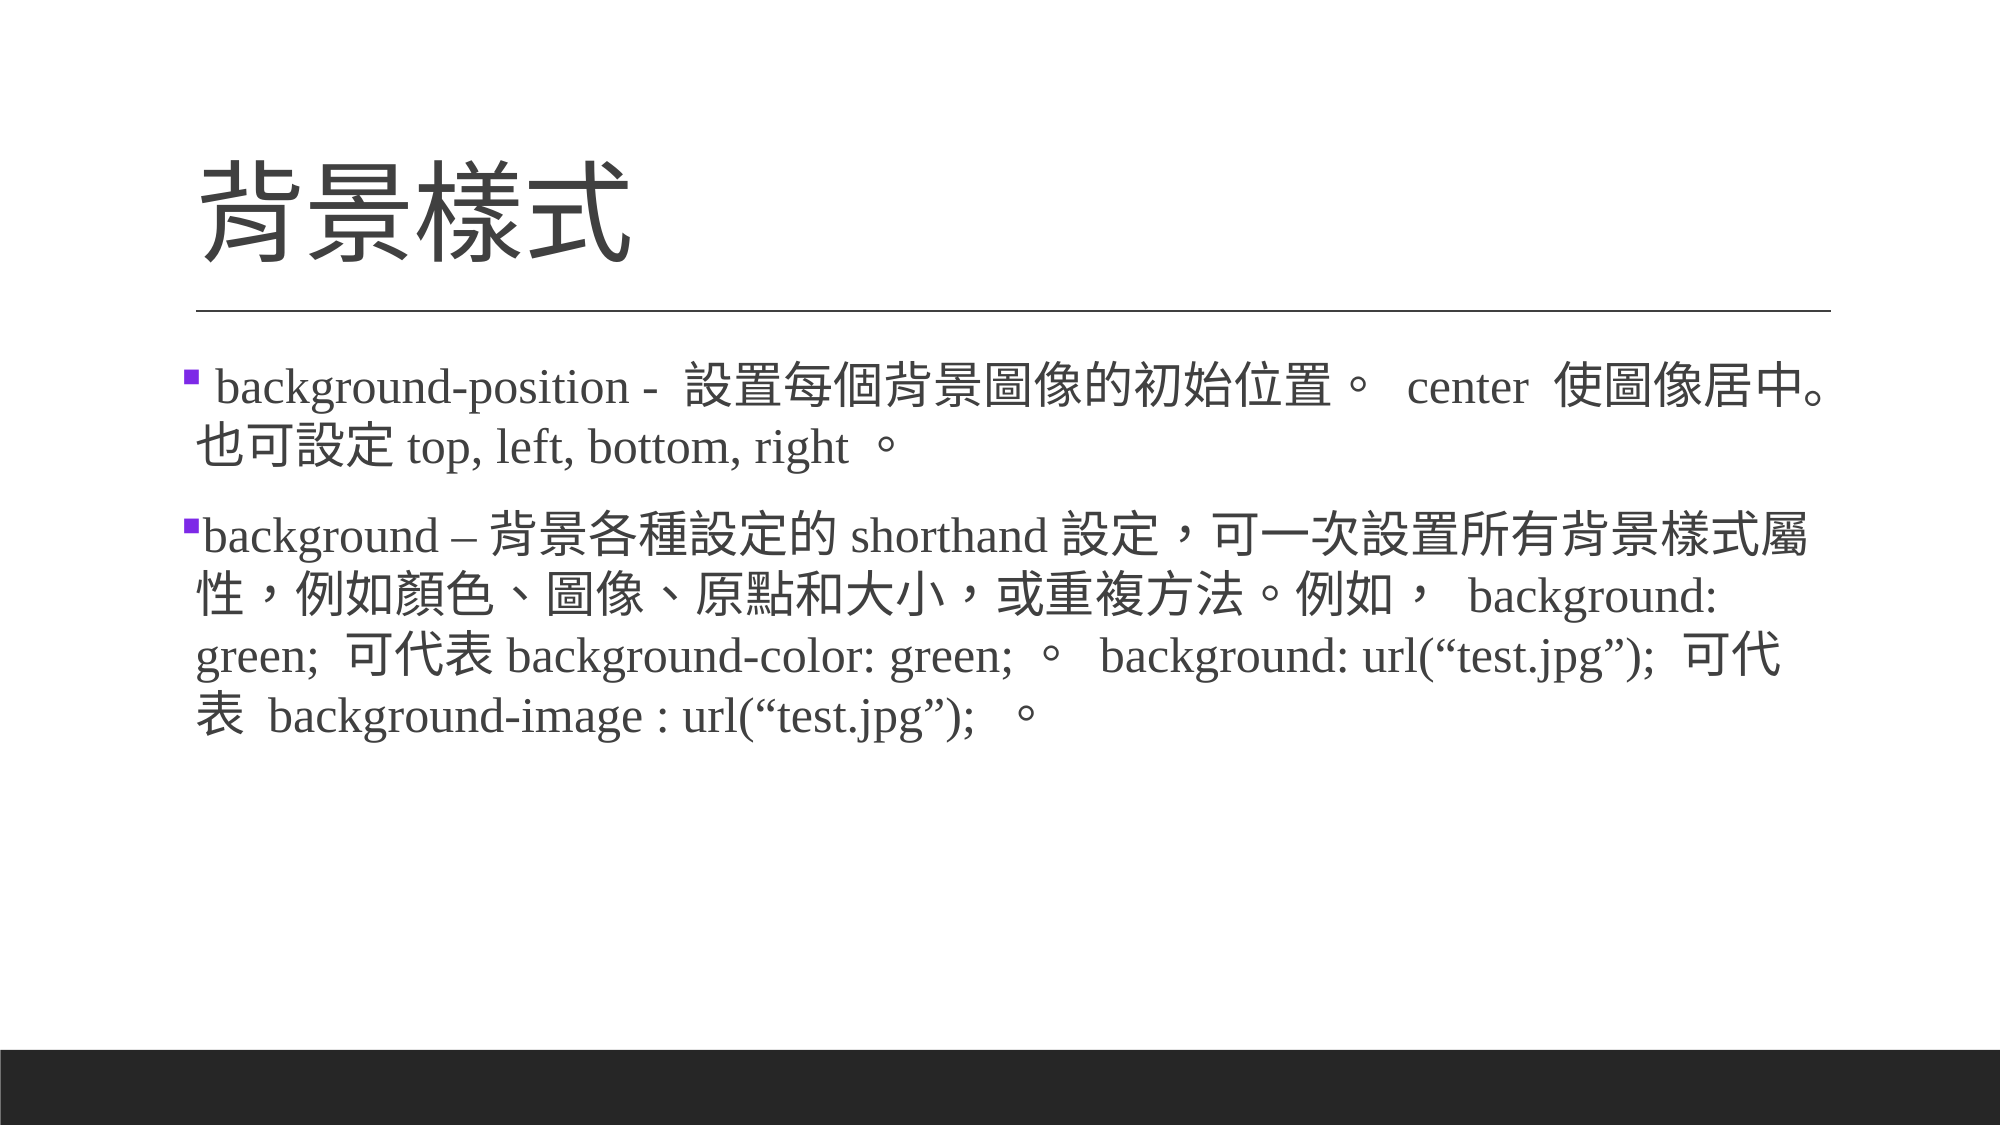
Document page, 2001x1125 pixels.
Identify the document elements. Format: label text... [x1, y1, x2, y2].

title 背景樣式 [180, 47, 1830, 285]
list background-position - 設置每個背景圖像的初始位置。 center 使圖像居中。也可設定top, left, bottom, right。 background –背景各種設定的shorthand設定，可一次設置所有背景樣式屬性，例如顏色、圖像、原點和大小，或重複方法。例如， background: green; 可代表background-color: green;。 background: url(“test.jpg”); 可代表 background-image : url(“test.jpg”); 。 [180, 345, 1830, 963]
